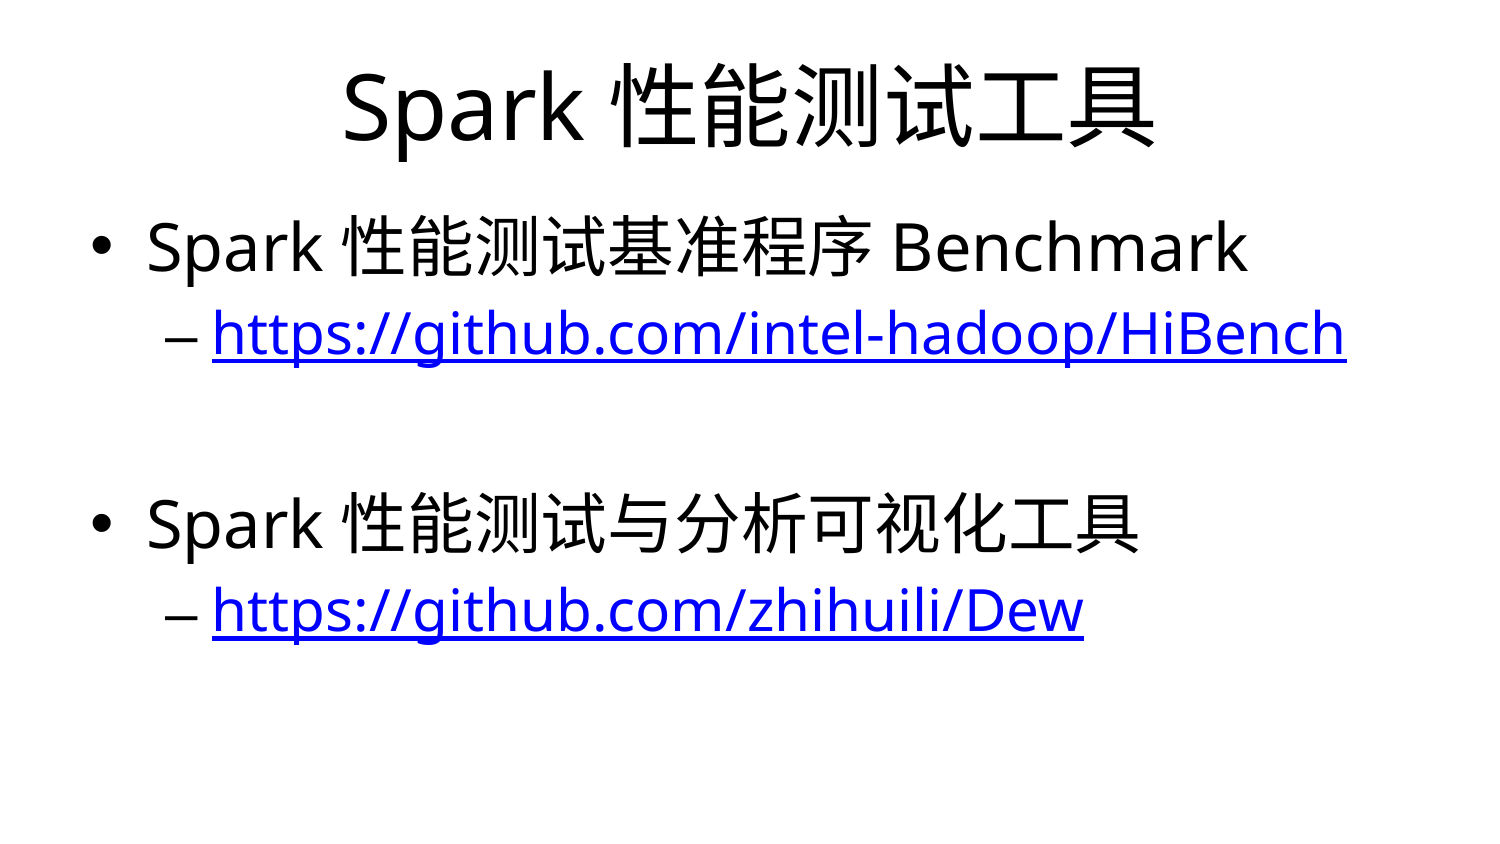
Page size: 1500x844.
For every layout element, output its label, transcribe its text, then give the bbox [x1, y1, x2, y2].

list Spark性能测试基准程序Benchmark https://github.com/intel-hadoop/HiBench Spark性能测试与分析可视化工具 https://github.com/zhihuili/Dew [75, 196, 1425, 754]
title Spark性能测试工具 [75, 33, 1425, 175]
